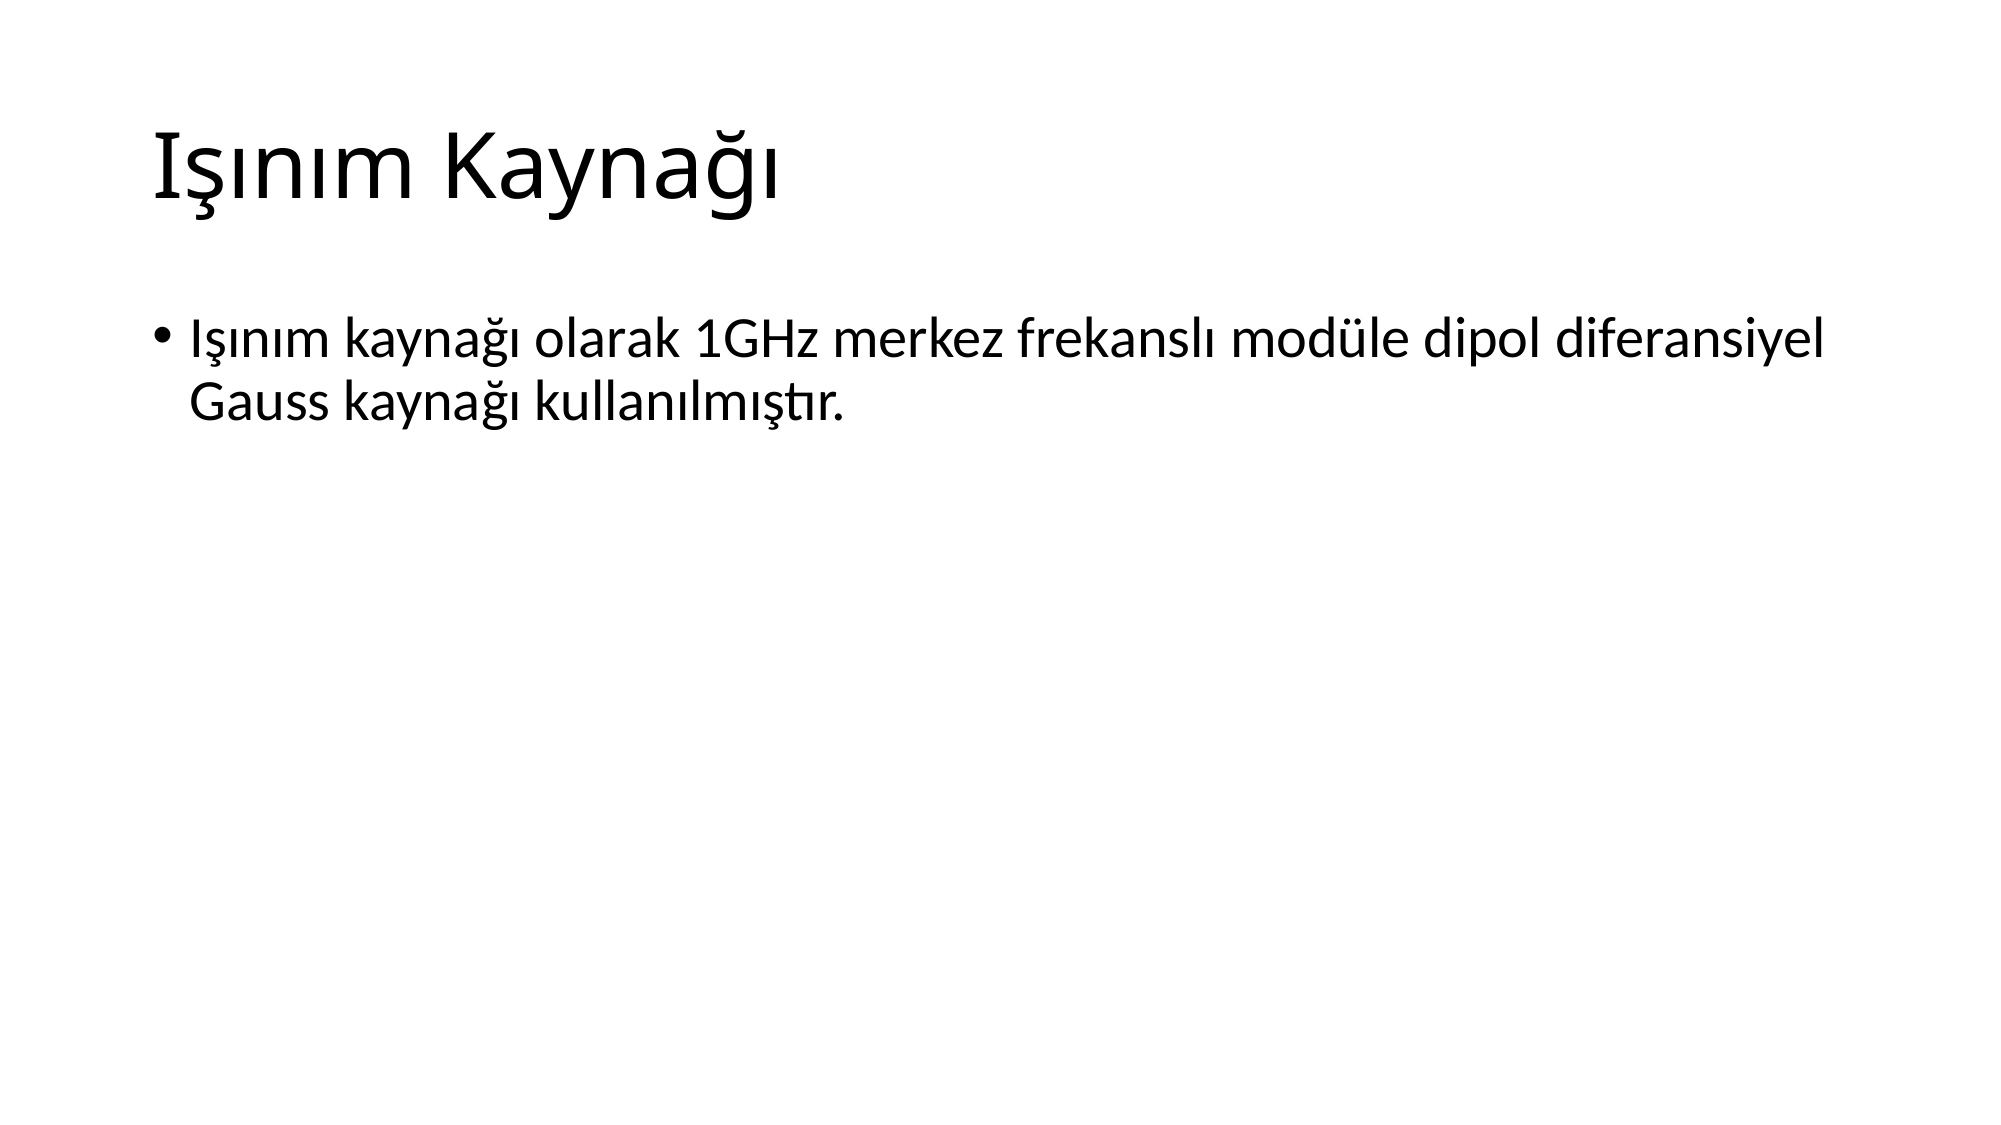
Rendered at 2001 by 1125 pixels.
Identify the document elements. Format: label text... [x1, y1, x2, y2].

list Işınım kaynağı olarak 1GHz merkez frekanslı modüle dipol diferansiyel Gauss kaynağı kullanılmıştır. [137, 299, 1863, 1014]
title Işınım Kaynağı [137, 59, 1863, 278]
